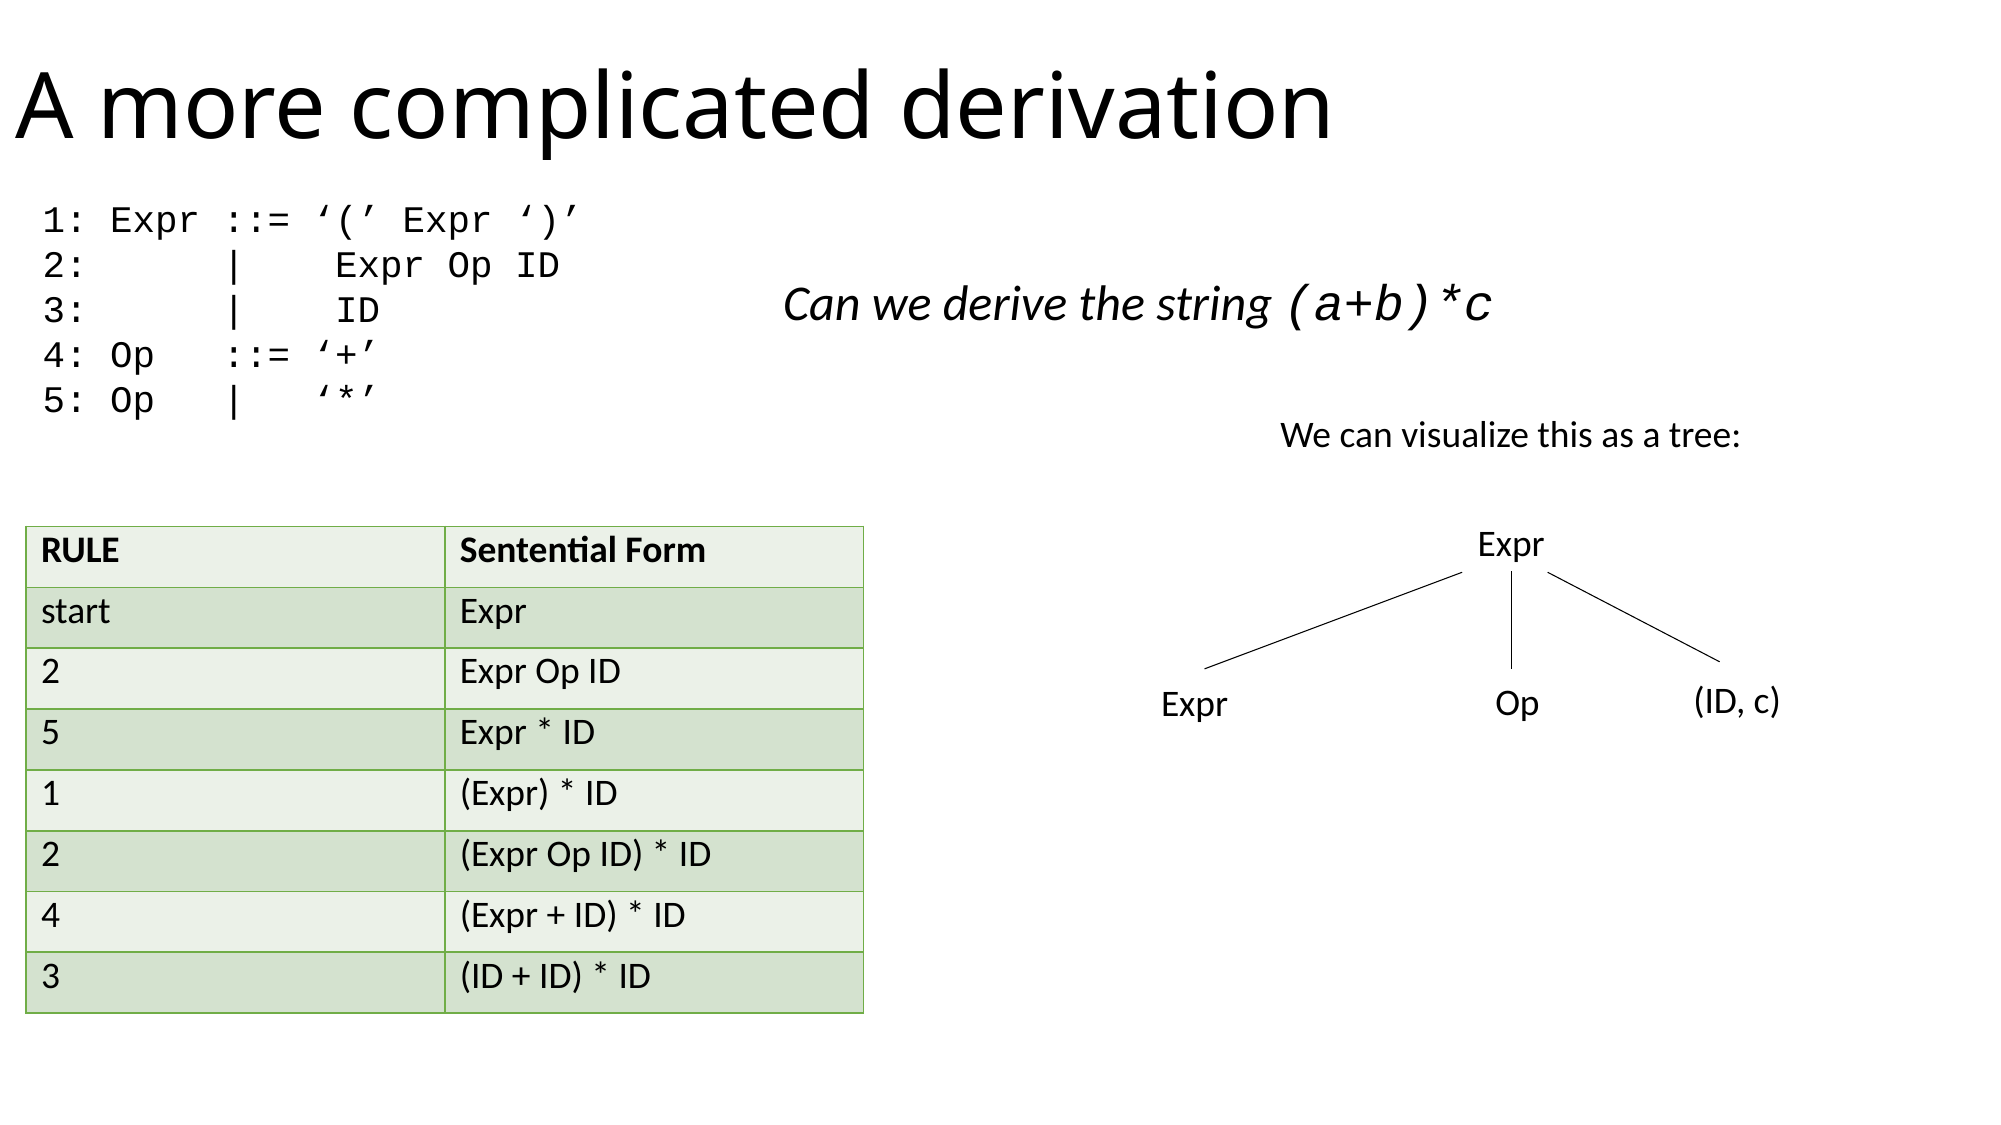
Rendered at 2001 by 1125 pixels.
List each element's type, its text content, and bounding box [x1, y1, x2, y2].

table_cell Expr Op ID [446, 649, 863, 708]
table_header RULE [27, 527, 444, 587]
table_cell start [27, 588, 444, 647]
text_box Expr [1462, 511, 1560, 572]
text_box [1204, 572, 1463, 669]
table_cell Expr * ID [446, 710, 863, 769]
text_box 1: Expr ::= ‘(’ Expr ‘)’ 2: | Expr Op ID 3: | ID 4: Op ::= ‘+’ 5: Op | ‘*’ [27, 187, 598, 428]
title A more complicated derivation [0, 0, 1725, 218]
text_box (ID, c) [1678, 668, 1796, 729]
table_cell 3 [27, 953, 444, 1012]
table_cell (ID + ID) * ID [446, 953, 863, 1012]
table_cell (Expr) * ID [446, 771, 863, 830]
table_cell 1 [27, 771, 444, 830]
text_box We can visualize this as a tree: [1265, 402, 1757, 463]
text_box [1547, 572, 1720, 662]
table_cell 5 [27, 710, 444, 769]
text_box Can we derive the string (a+b)*c [768, 263, 1509, 338]
text_box Expr [1146, 671, 1244, 731]
table_cell 4 [27, 892, 444, 951]
table_cell Expr [446, 588, 863, 647]
text_box Op [1480, 670, 1555, 731]
table_cell (Expr Op ID) * ID [446, 832, 863, 891]
table_cell (Expr + ID) * ID [446, 892, 863, 951]
table_cell 2 [27, 649, 444, 708]
table_cell 2 [27, 832, 444, 891]
table_header Sentential Form [446, 527, 863, 587]
